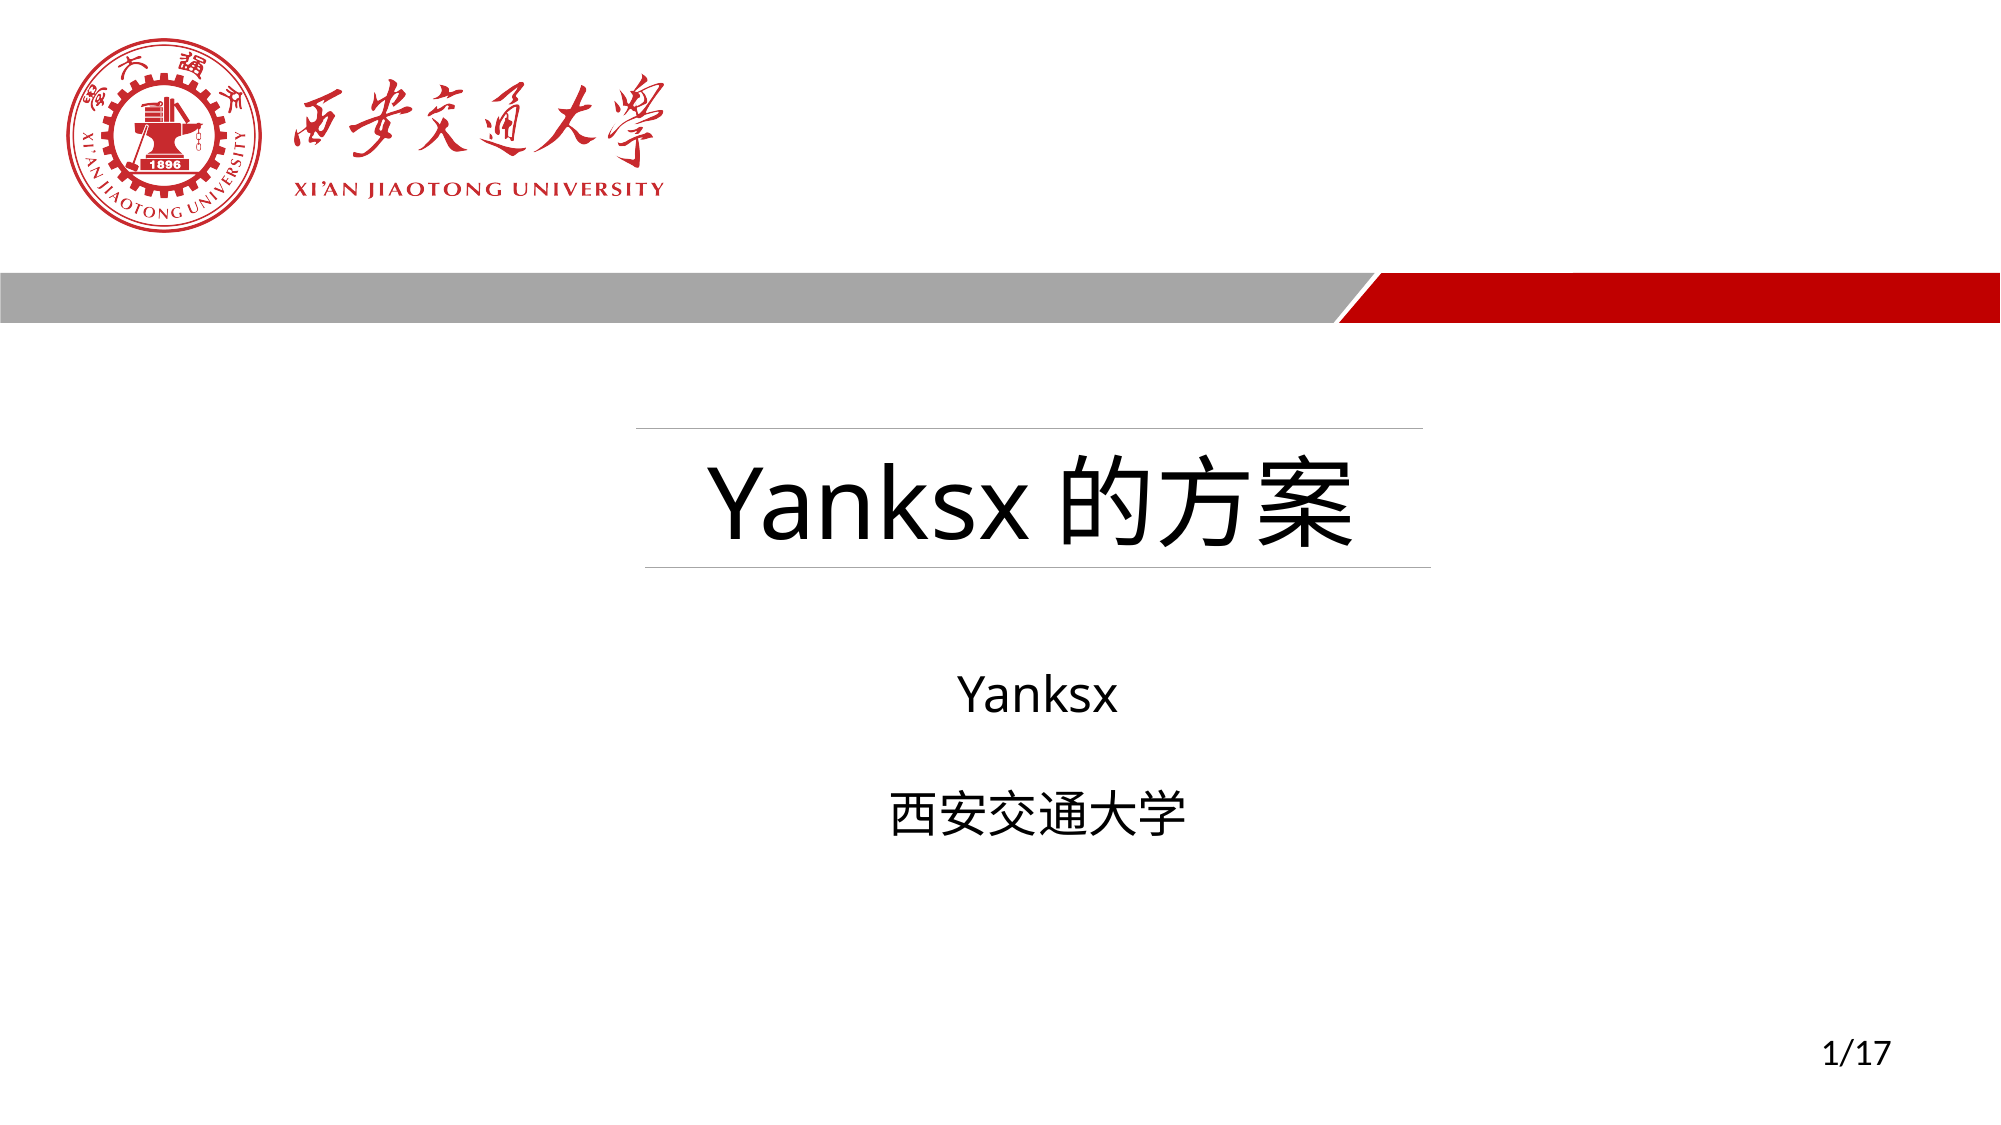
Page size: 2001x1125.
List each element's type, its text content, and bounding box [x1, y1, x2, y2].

text_box [0, 271, 1377, 325]
picture [66, 38, 262, 234]
text_box Yanksx 西安交通大学 [873, 655, 1204, 850]
picture [294, 73, 664, 168]
slide_number 1/17 [1805, 1020, 1990, 1081]
text_box [1336, 271, 2000, 324]
text_box Yanksx的方案 [692, 432, 1371, 567]
picture [294, 181, 664, 200]
